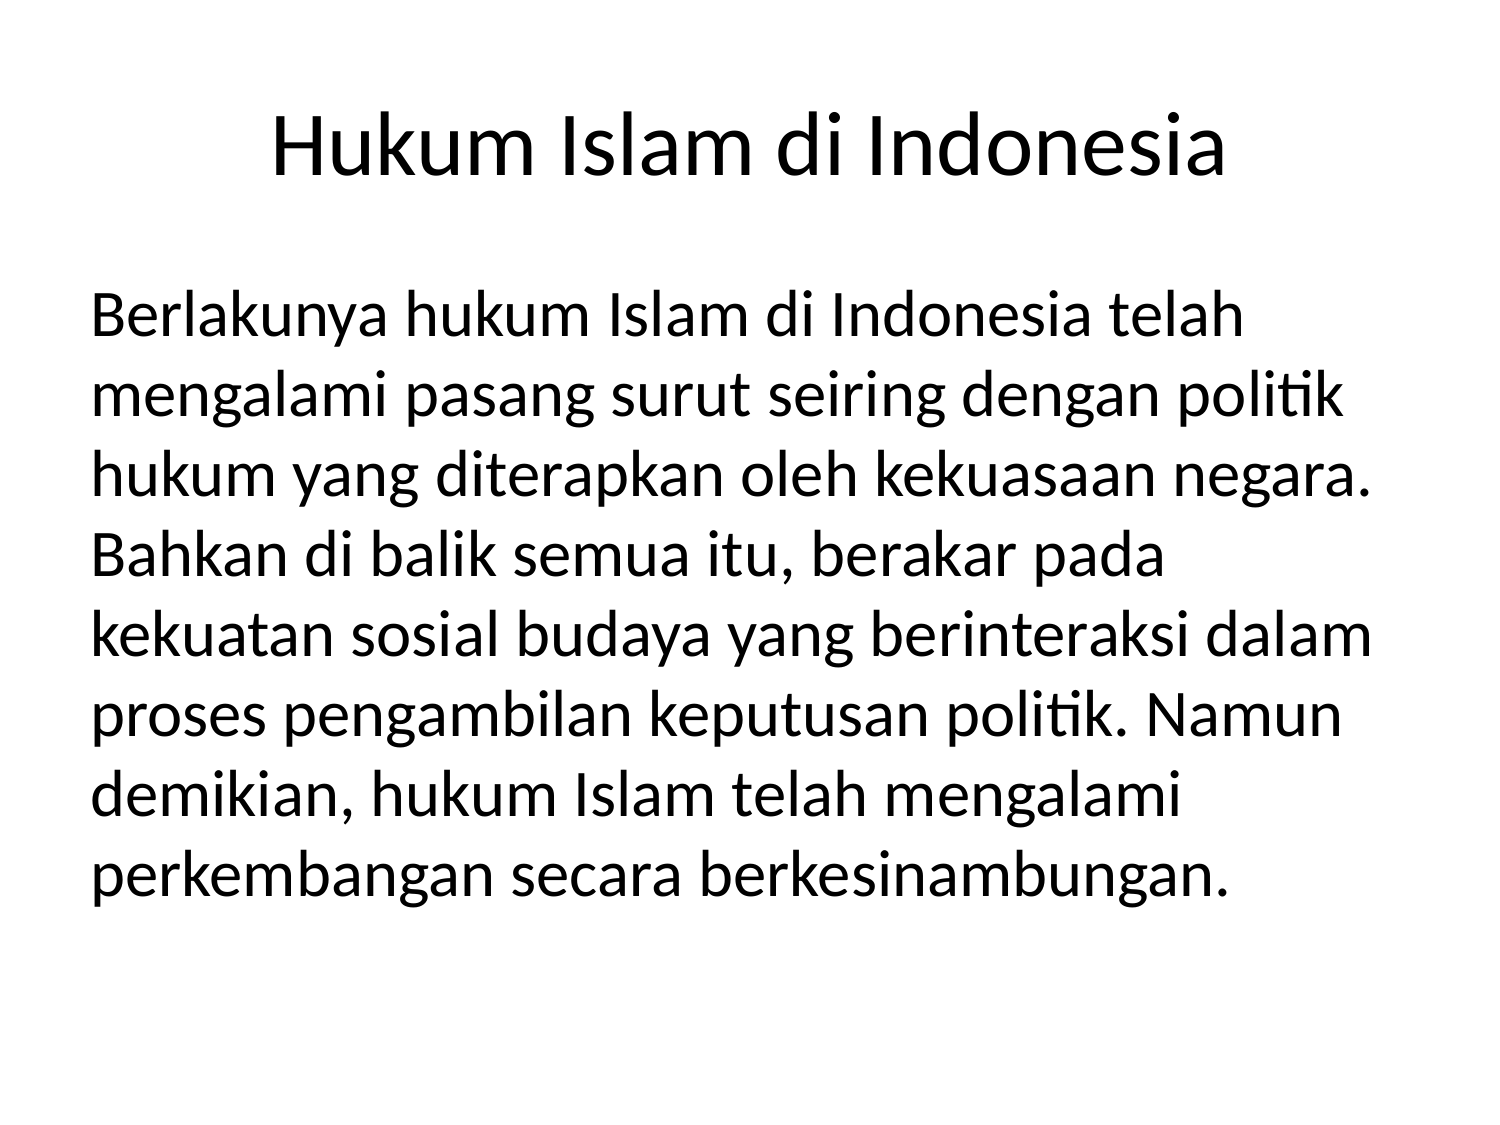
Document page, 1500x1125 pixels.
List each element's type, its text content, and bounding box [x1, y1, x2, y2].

list Berlakunya hukum Islam di Indonesia telah mengalami pasang surut seiring dengan politik hukum yang diterapkan oleh kekuasaan negara. Bahkan di balik semua itu, berakar pada kekuatan sosial budaya yang berinteraksi dalam proses pengambilan keputusan politik. Namun demikian, hukum Islam telah mengalami perkembangan secara berkesinambungan. [74, 262, 1426, 1006]
title Hukum Islam di Indonesia [74, 44, 1426, 233]
